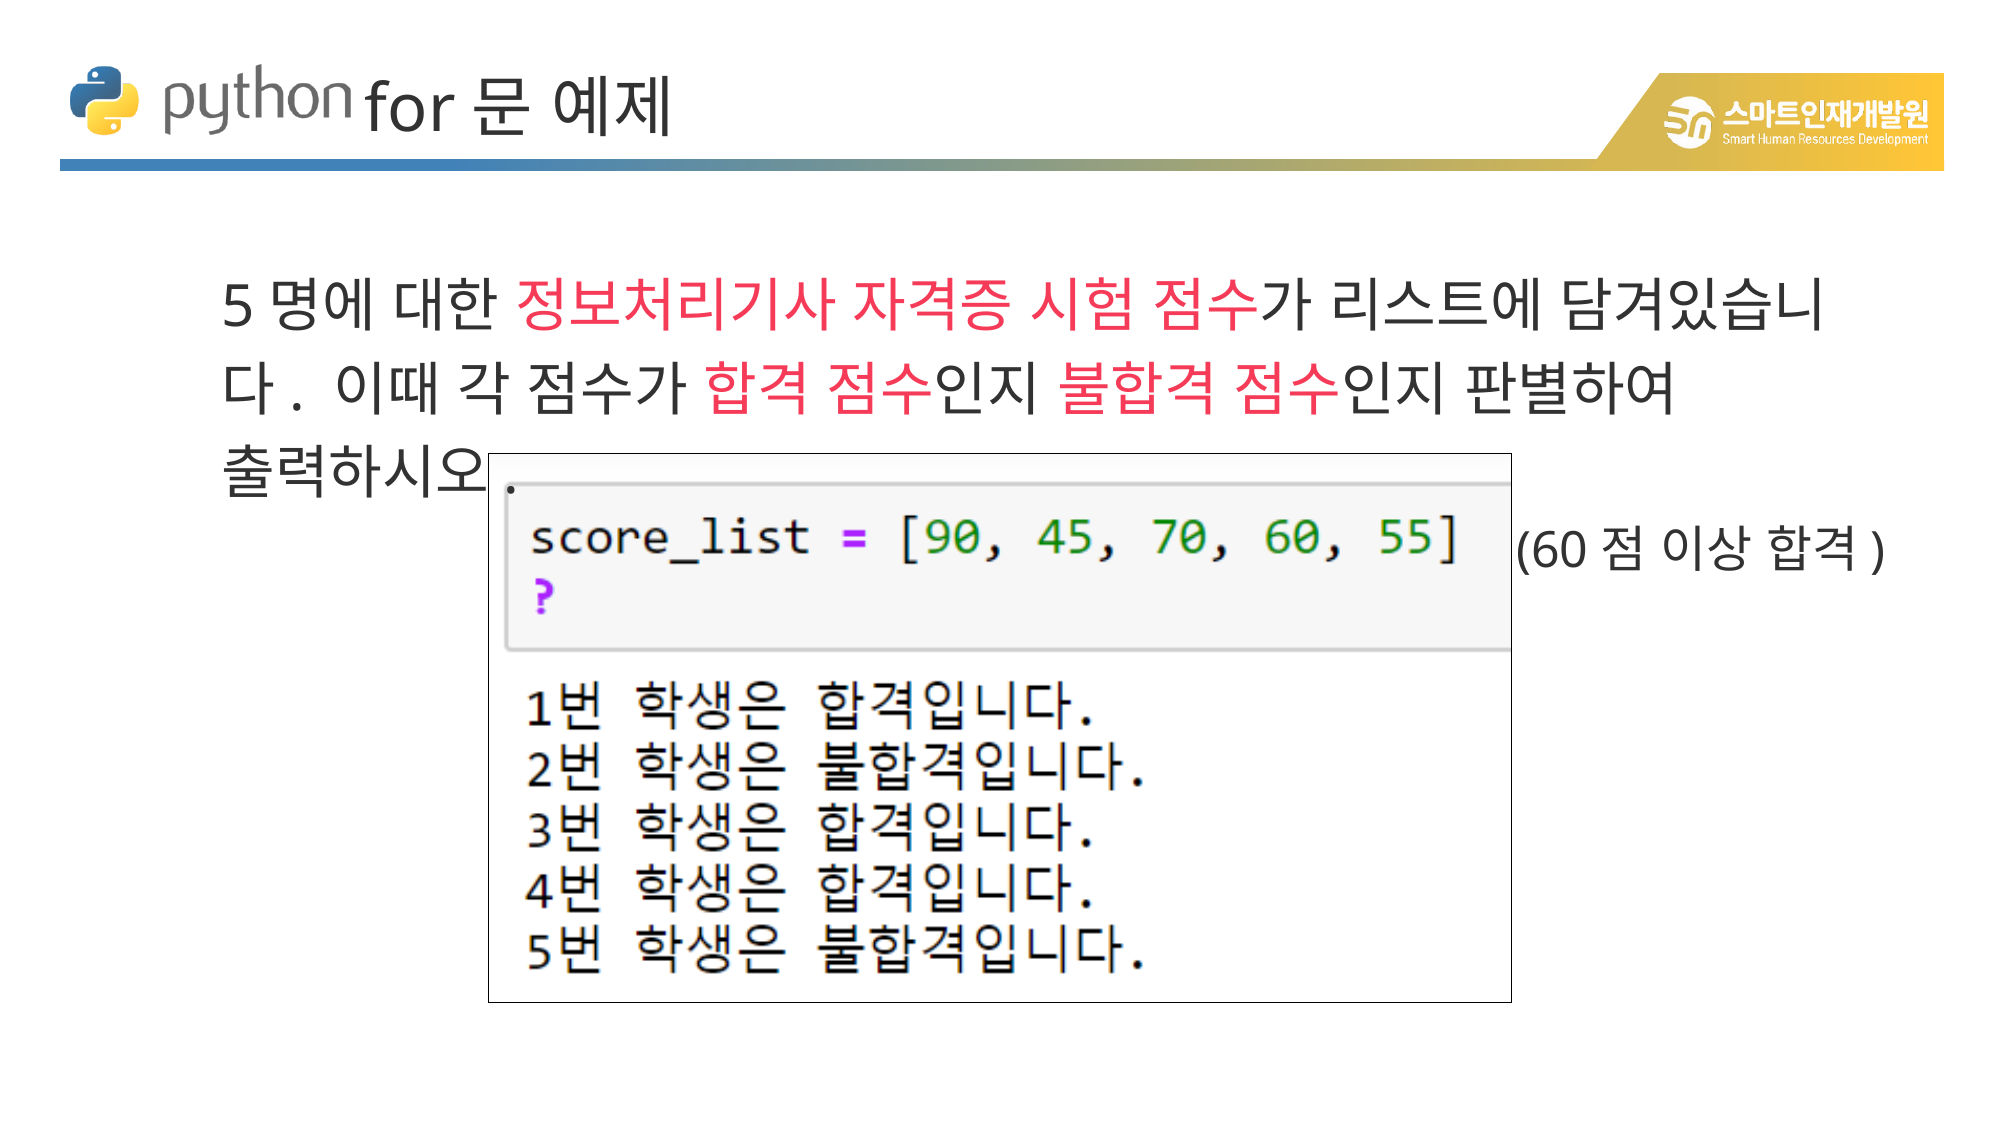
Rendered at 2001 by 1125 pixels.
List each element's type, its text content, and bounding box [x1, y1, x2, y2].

picture [1658, 89, 1932, 155]
picture [60, 55, 363, 147]
picture [488, 452, 1512, 1003]
text_box 5명에 대한 정보처리기사 자격증 시험 점수가 리스트에 담겨있습니다. 이때 각 점수가 합격 점수인지 불합격 점수인지 판별하여 출력하시오. (60점 이상 합격) [206, 246, 1900, 585]
text_box for문 예제 [350, 57, 690, 153]
